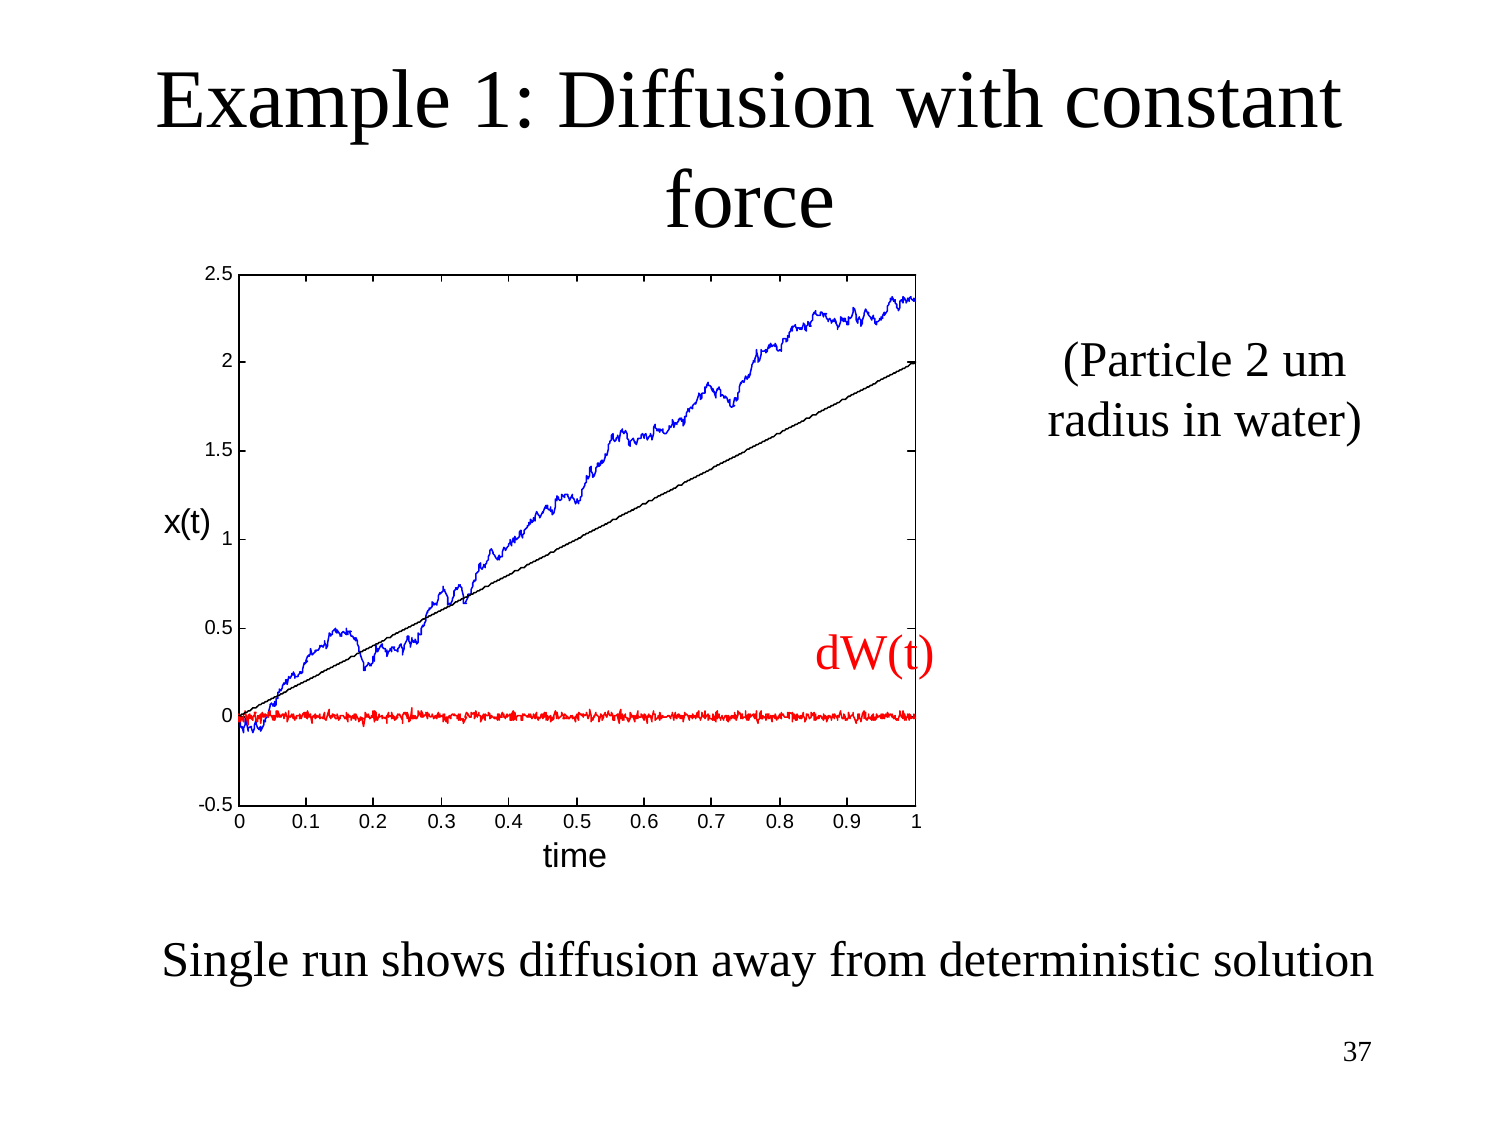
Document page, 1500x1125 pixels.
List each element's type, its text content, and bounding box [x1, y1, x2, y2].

title Example 1: Diffusion with constant force [112, 50, 1388, 238]
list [124, 224, 999, 880]
slide_number 37 [1074, 1024, 1388, 1101]
text_box Single run shows diffusion away from deterministic solution [146, 919, 1390, 994]
text_box (Particle 2 um radius in water) [1003, 319, 1413, 454]
